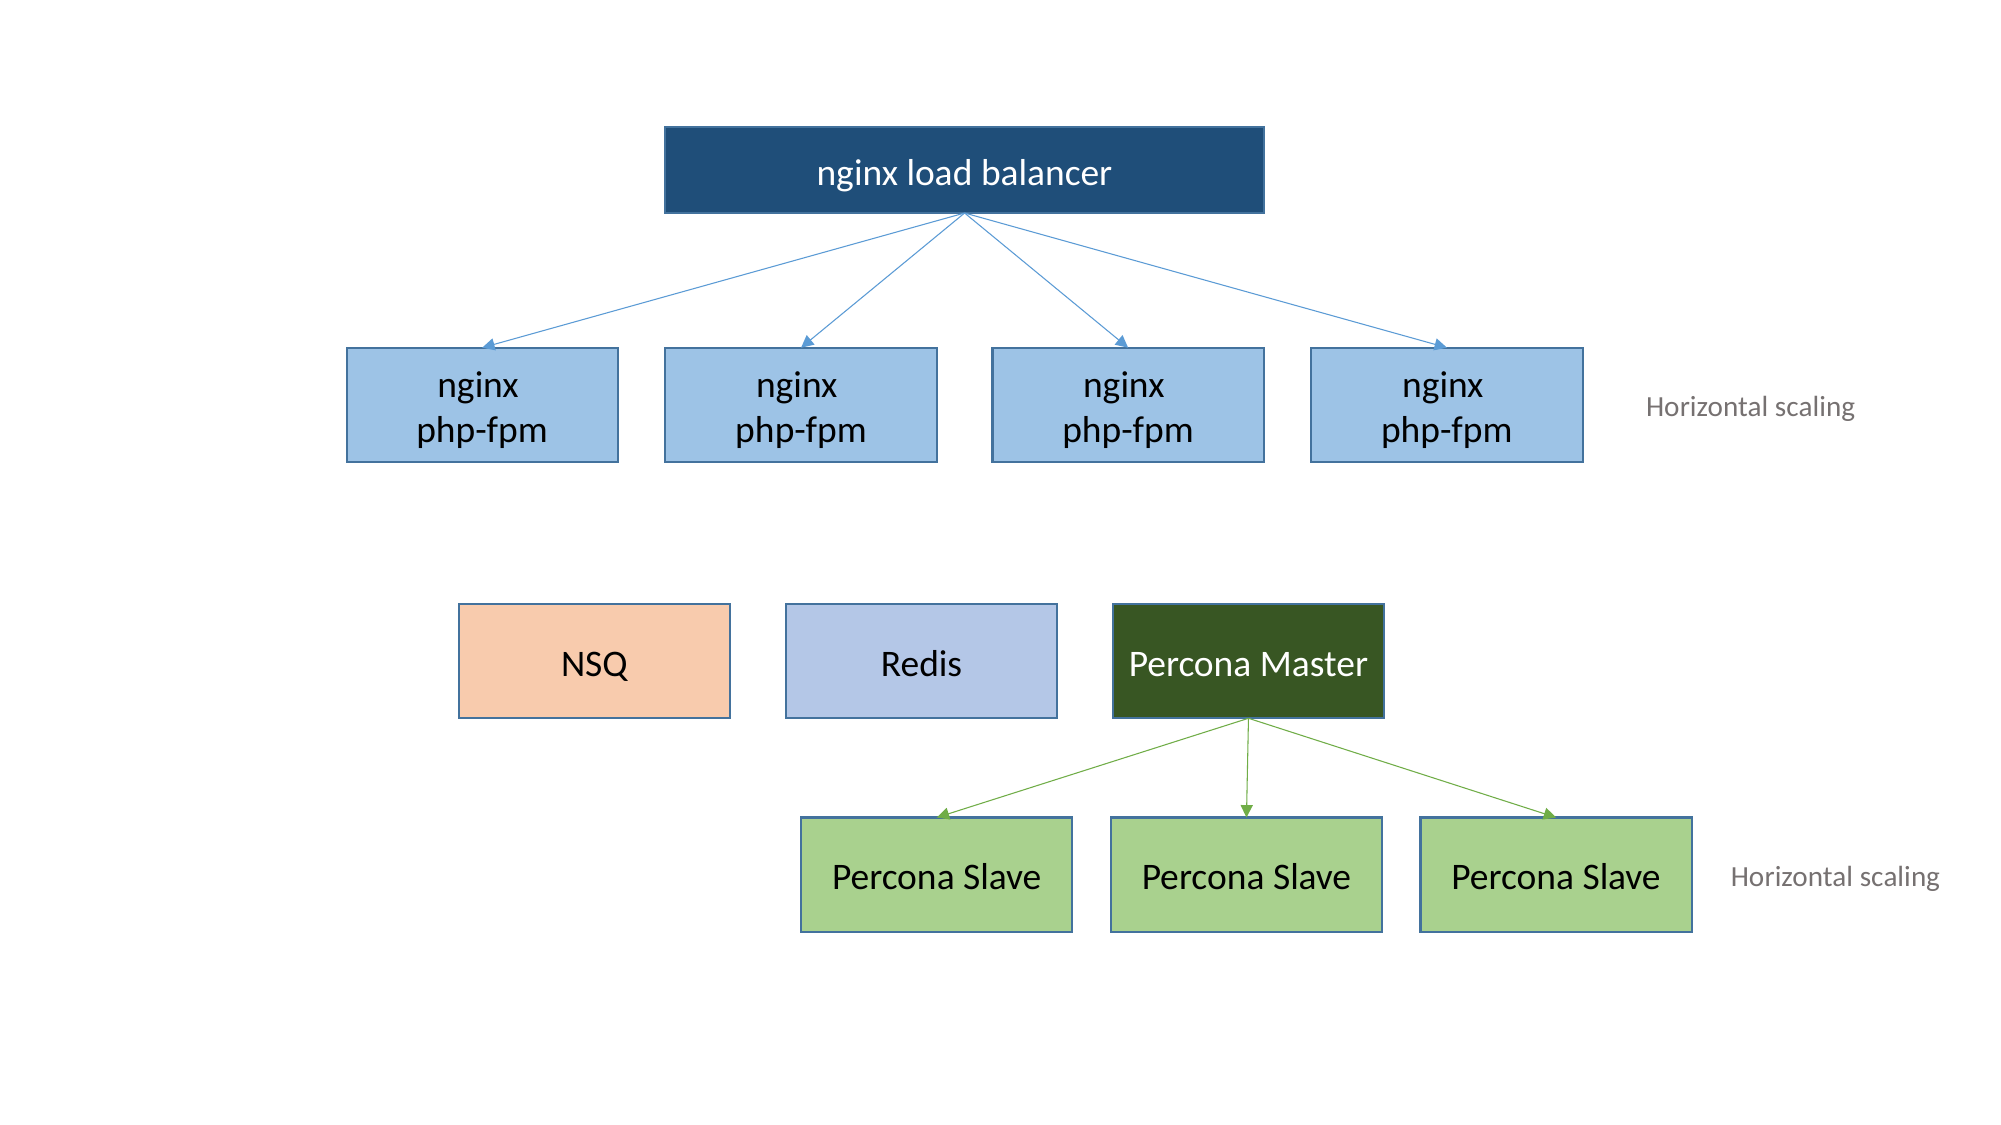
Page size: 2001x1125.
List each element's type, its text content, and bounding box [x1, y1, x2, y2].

text_box nginx load balancer [664, 126, 1265, 212]
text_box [1248, 718, 1557, 818]
text_box Horizontal scaling [1631, 379, 1871, 430]
text_box Horizontal scaling [1716, 849, 1955, 900]
text_box Percona Slave [800, 816, 1073, 933]
text_box Percona Slave [1419, 816, 1693, 933]
text_box nginx php-fpm [664, 348, 938, 463]
text_box Redis [785, 603, 1058, 719]
text_box nginx php-fpm [1310, 347, 1584, 463]
text_box Percona Master [1112, 603, 1385, 718]
text_box Percona Slave [1110, 818, 1383, 933]
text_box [801, 212, 964, 348]
text_box nginx php-fpm [991, 348, 1265, 463]
text_box nginx php-fpm [346, 347, 619, 463]
text_box NSQ [458, 603, 731, 719]
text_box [936, 718, 1246, 818]
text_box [482, 212, 801, 348]
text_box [964, 212, 1448, 348]
